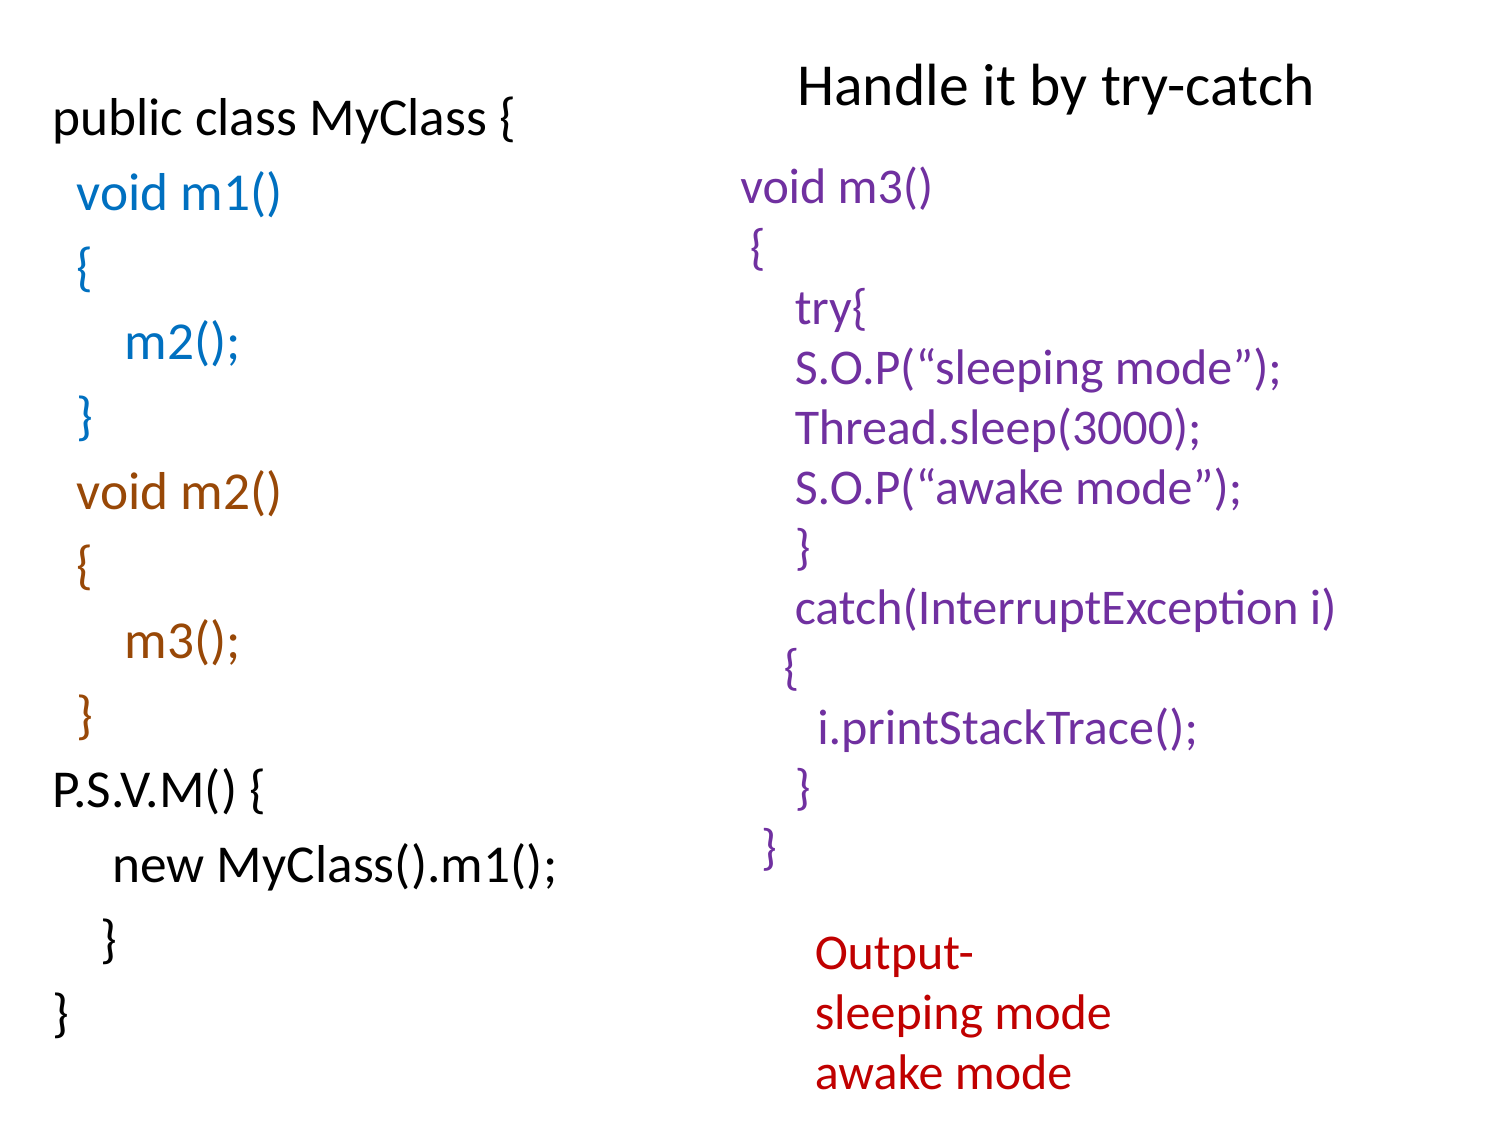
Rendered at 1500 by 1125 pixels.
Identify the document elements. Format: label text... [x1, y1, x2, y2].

list public class MyClass { void m1() { m2(); } void m2() { m3(); } P.S.V.M() { new MyClass().m1(); } } [37, 75, 738, 1063]
title Handle it by try-catch [624, 37, 1488, 125]
text_box void m3() { try{ S.O.P(“sleeping mode”); Thread.sleep(3000); S.O.P(“awake mode”); } catch(InterruptException i) { i.printStackTrace(); } } [712, 137, 1463, 953]
text_box Output- sleeping mode awake mode [799, 912, 1463, 1108]
